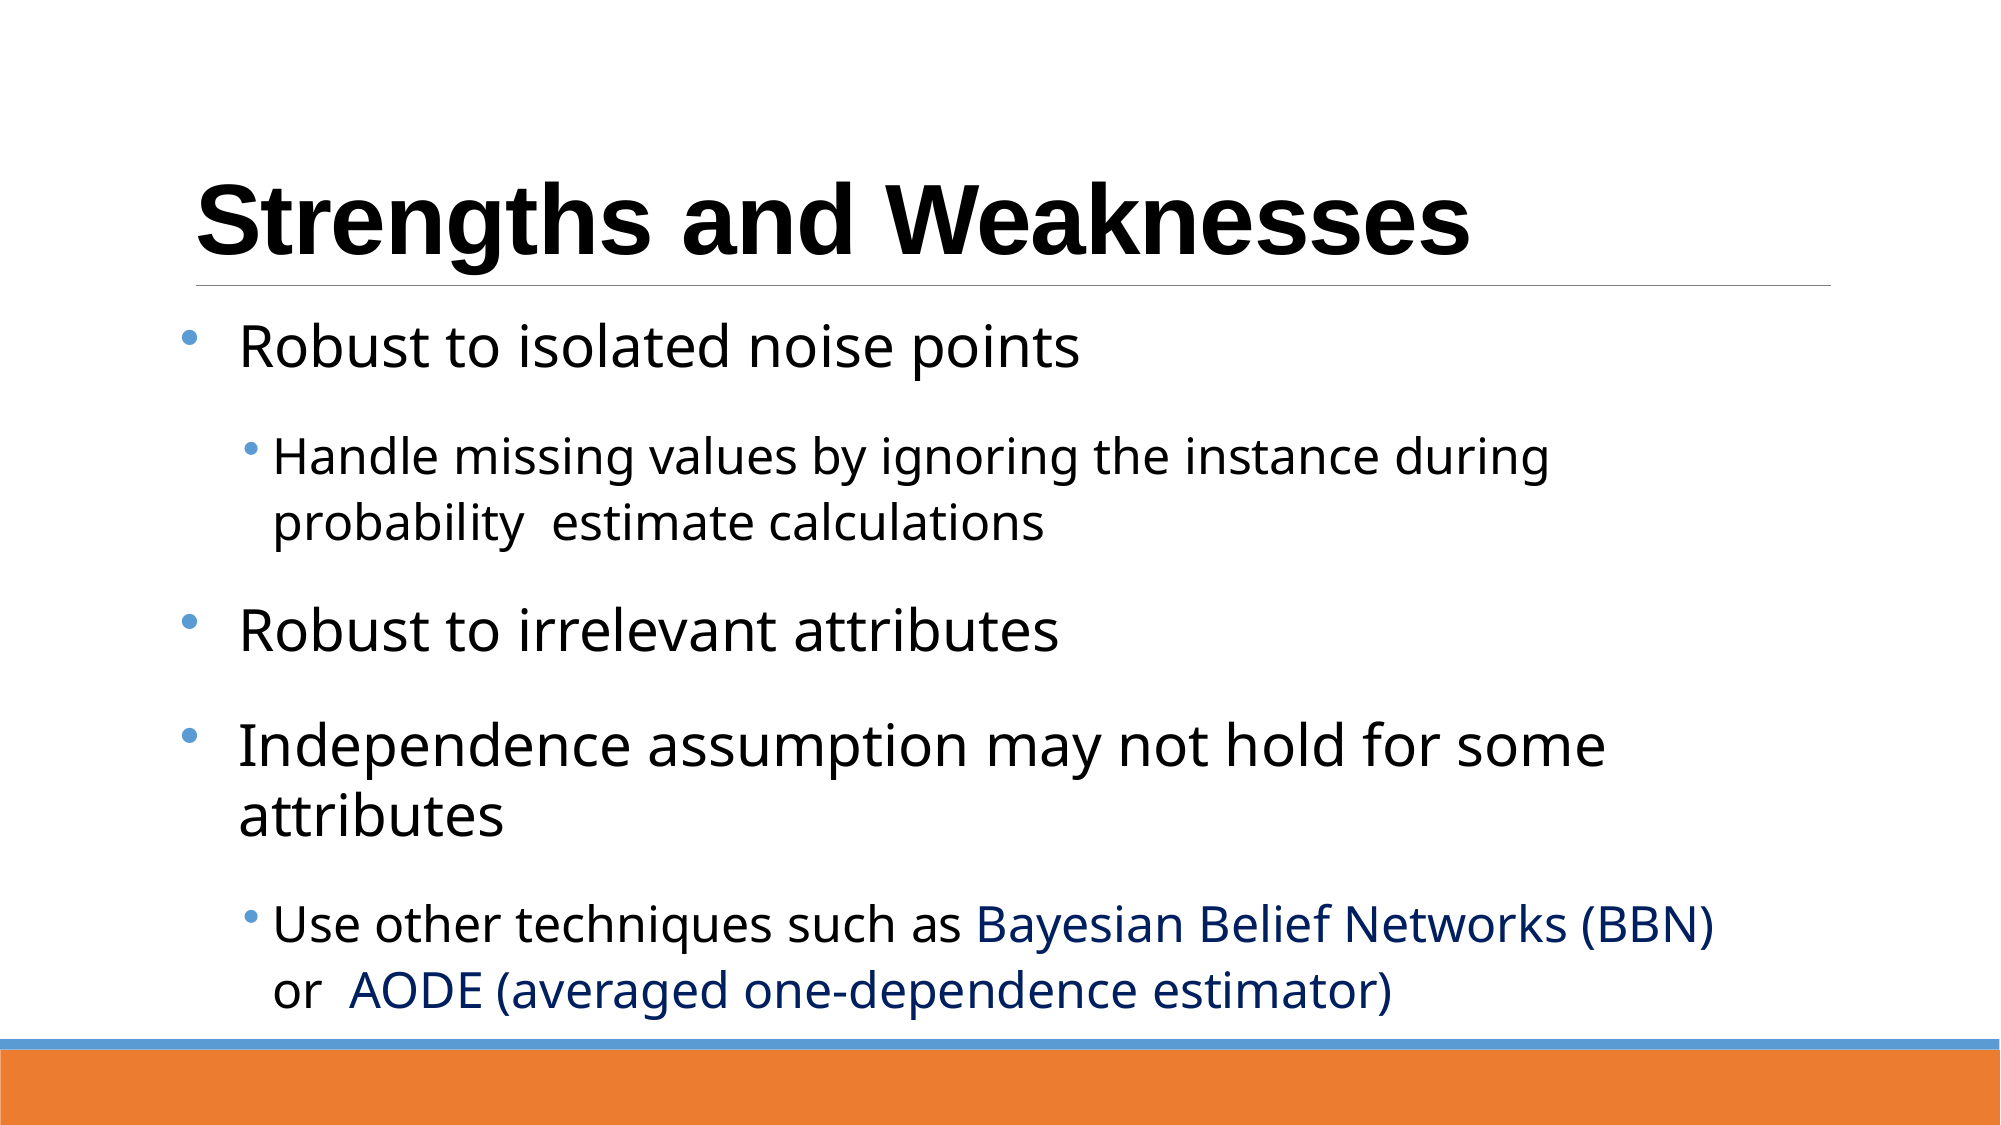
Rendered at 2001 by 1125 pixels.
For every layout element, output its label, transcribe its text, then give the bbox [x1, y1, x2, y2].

text_box Robust to isolated noise points Handle missing values by ignoring the instance during probability estimate calculations Robust to irrelevant attributes Independence assumption may not hold for some attributes Use other techniques such as Bayesian Belief Networks (BBN) or AODE (averaged one-dependence estimator) [177, 307, 1777, 1019]
title Strengths and Weaknesses [192, 152, 1473, 307]
